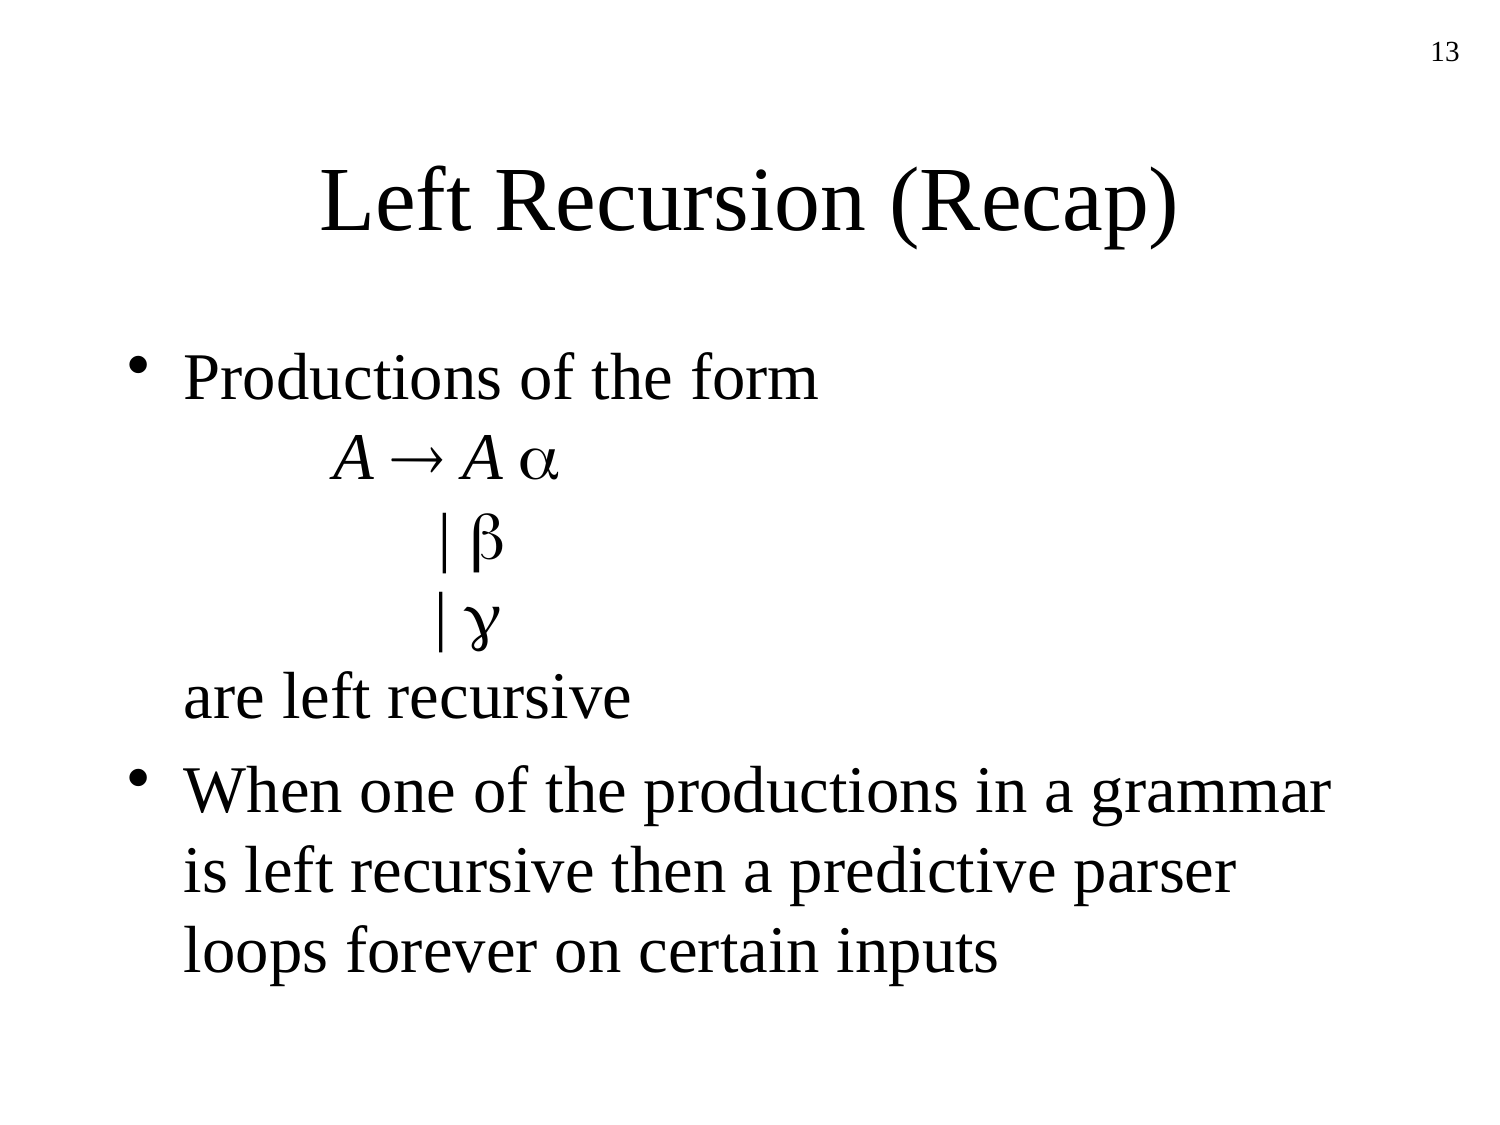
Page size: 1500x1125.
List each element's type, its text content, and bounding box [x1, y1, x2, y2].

list Productions of the form A  A  |  |  are left recursive When one of the productions in a grammar is left recursive then a predictive parser loops forever on certain inputs [112, 324, 1388, 1000]
title Left Recursion (Recap) [112, 99, 1388, 288]
slide_number 13 [1162, 24, 1476, 101]
